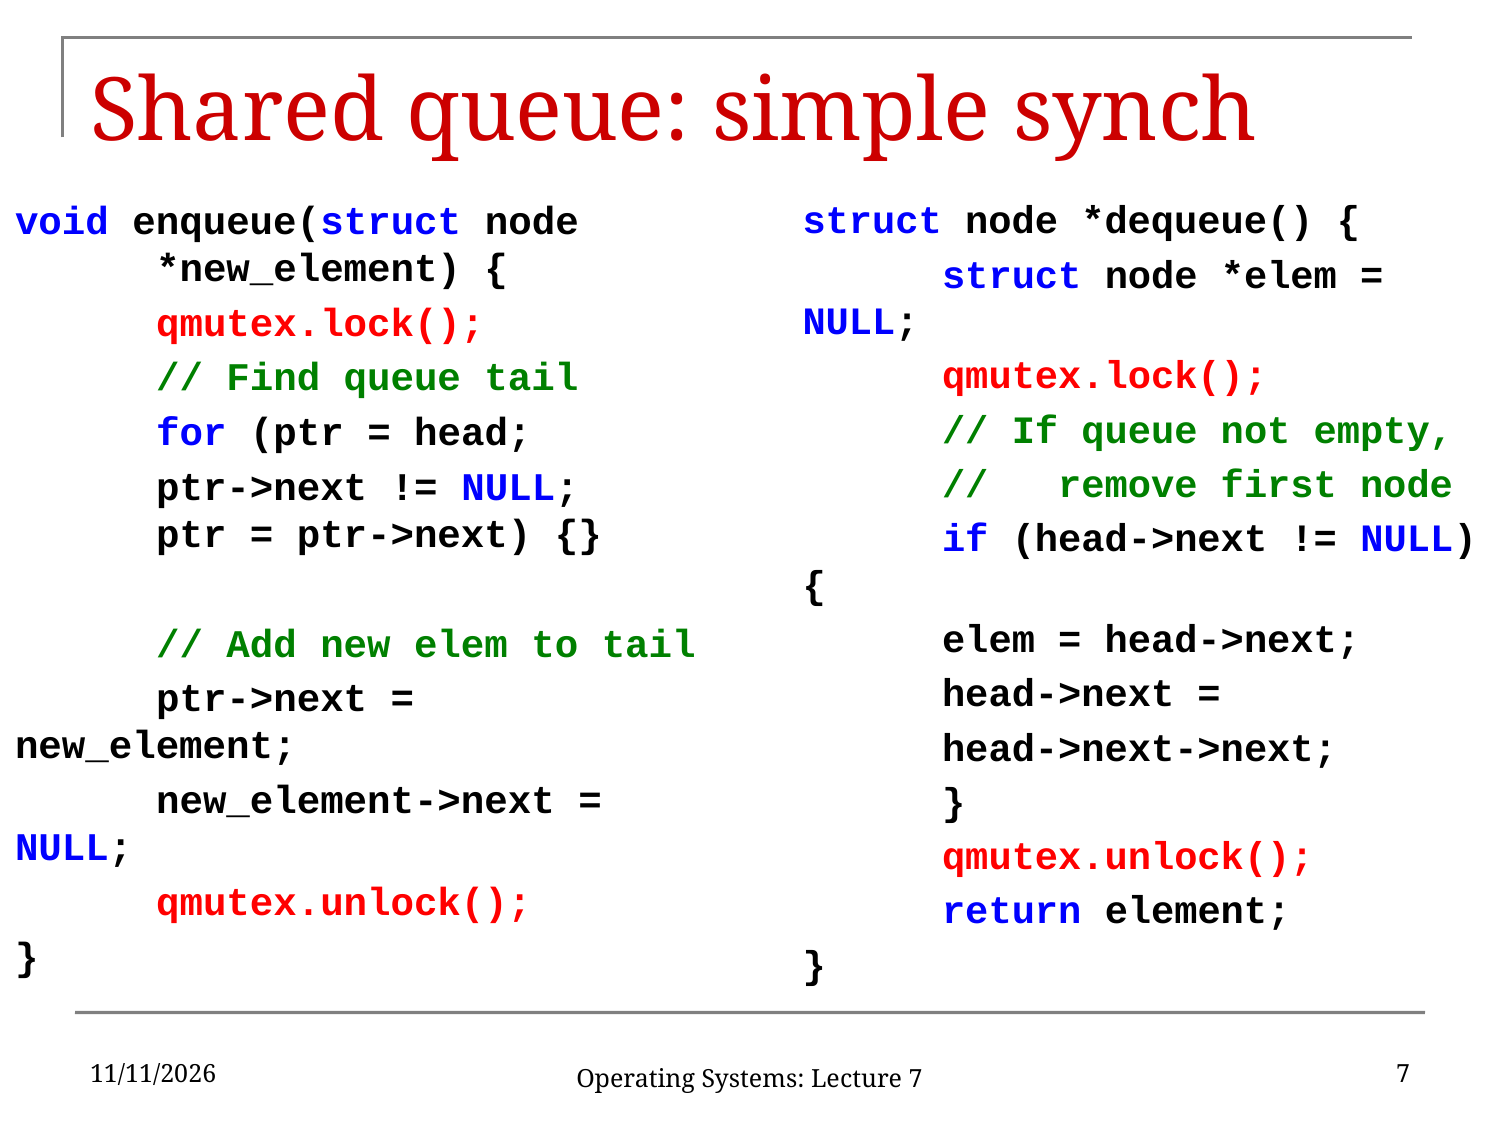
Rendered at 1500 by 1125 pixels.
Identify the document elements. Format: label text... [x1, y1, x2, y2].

footer Operating Systems: Lecture 7 [512, 1024, 988, 1101]
list void enqueue(struct node *new_element) { qmutex.lock(); // Find queue tail for (ptr = head; ptr->next != NULL; ptr = ptr->next) {} // Add new elem to tail ptr->next = new_element; new_element->next = NULL; qmutex.unlock(); } [0, 187, 713, 1006]
slide_number 7 [1074, 1023, 1426, 1100]
title Shared queue: simple synch [75, 45, 1425, 163]
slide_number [74, 1023, 426, 1100]
list struct node *dequeue() { struct node *elem = NULL; qmutex.lock(); // If queue not empty, // remove first node if (head->next != NULL) { elem = head->next; head->next = head->next->next; } qmutex.unlock(); return element; } [787, 187, 1500, 1006]
